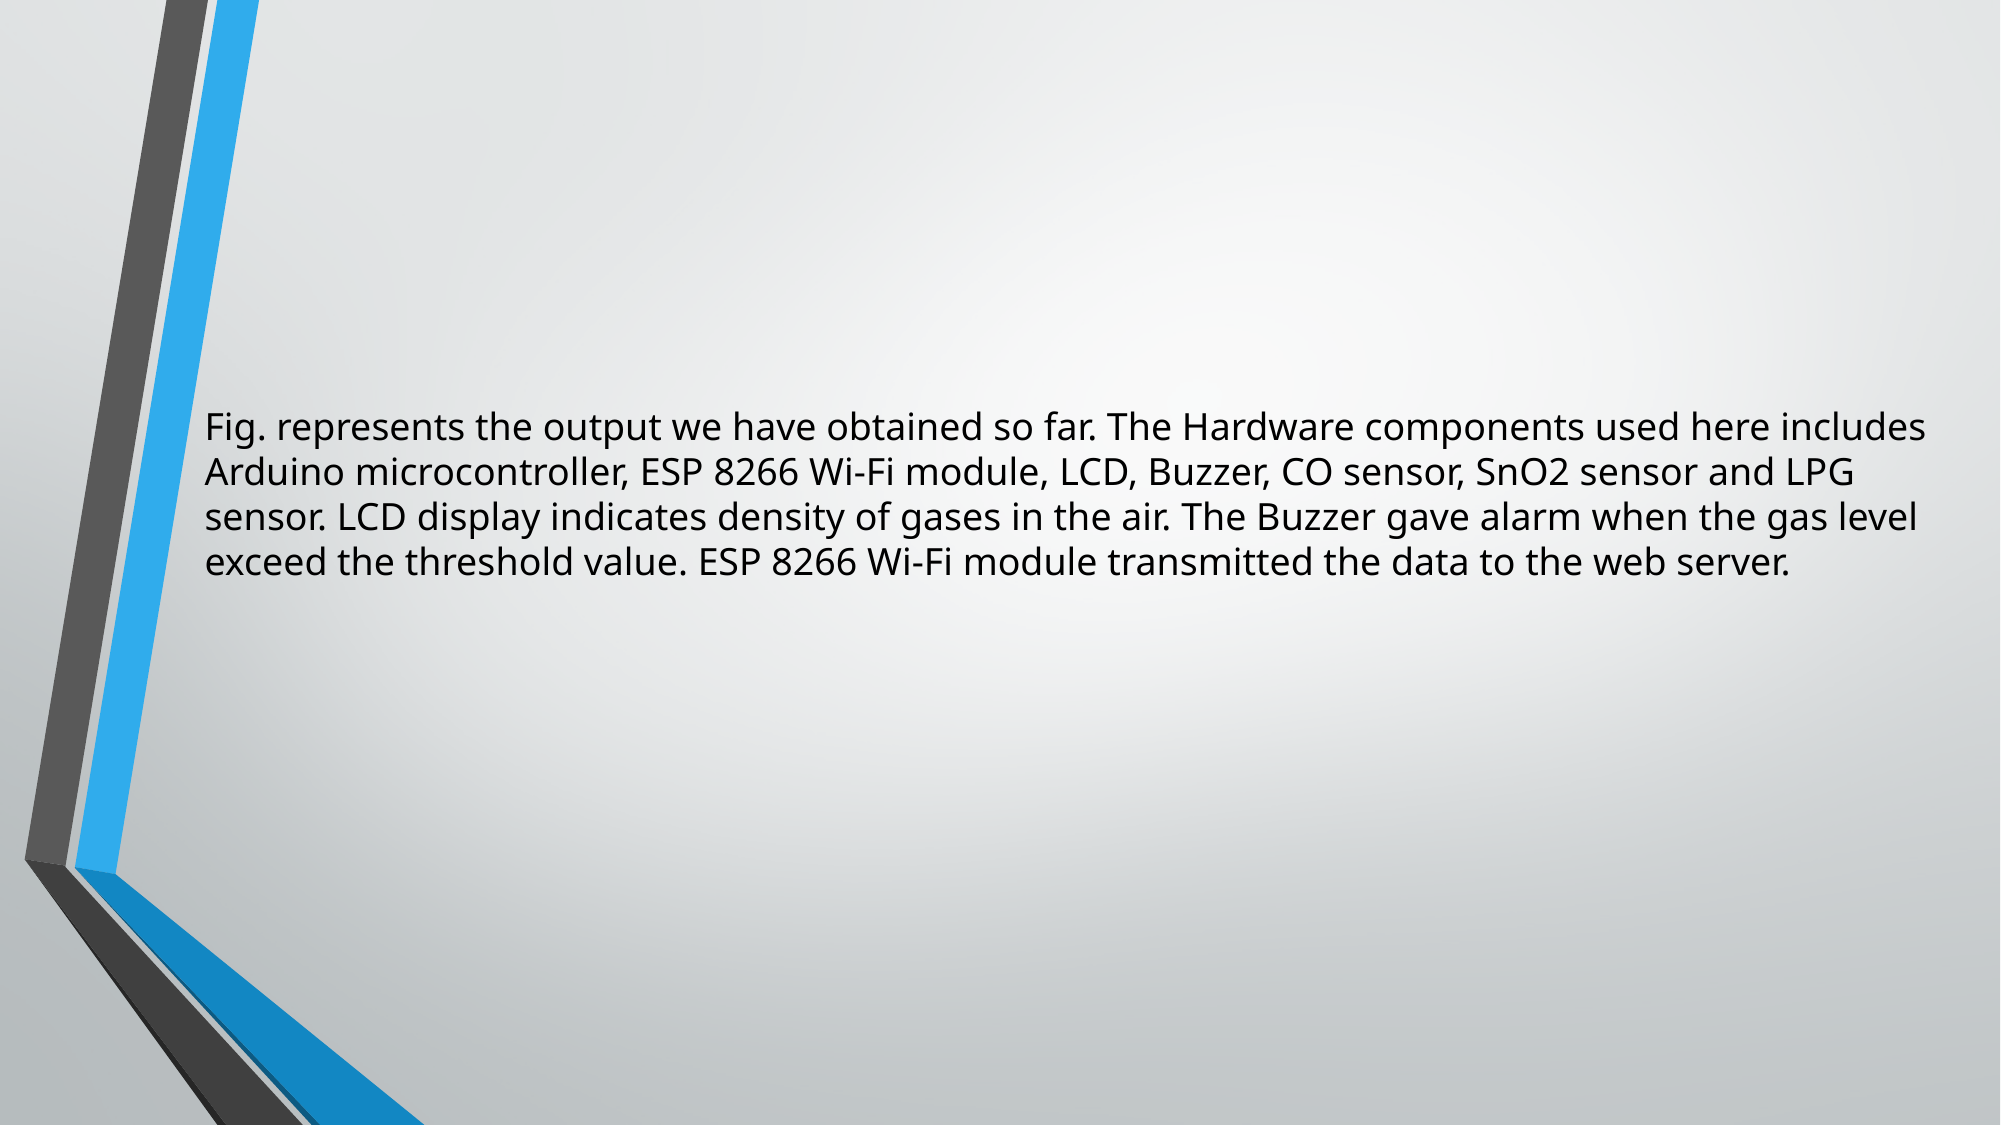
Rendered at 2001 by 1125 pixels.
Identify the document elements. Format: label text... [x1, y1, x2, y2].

text_box Fig. represents the output we have obtained so far. The Hardware components used here includes Arduino microcontroller, ESP 8266 Wi-Fi module, LCD, Buzzer, CO sensor, SnO2 sensor and LPG sensor. LCD display indicates density of gases in the air. The Buzzer gave alarm when the gas level exceed the threshold value. ESP 8266 Wi-Fi module transmitted the data to the web server. [189, 395, 1944, 591]
